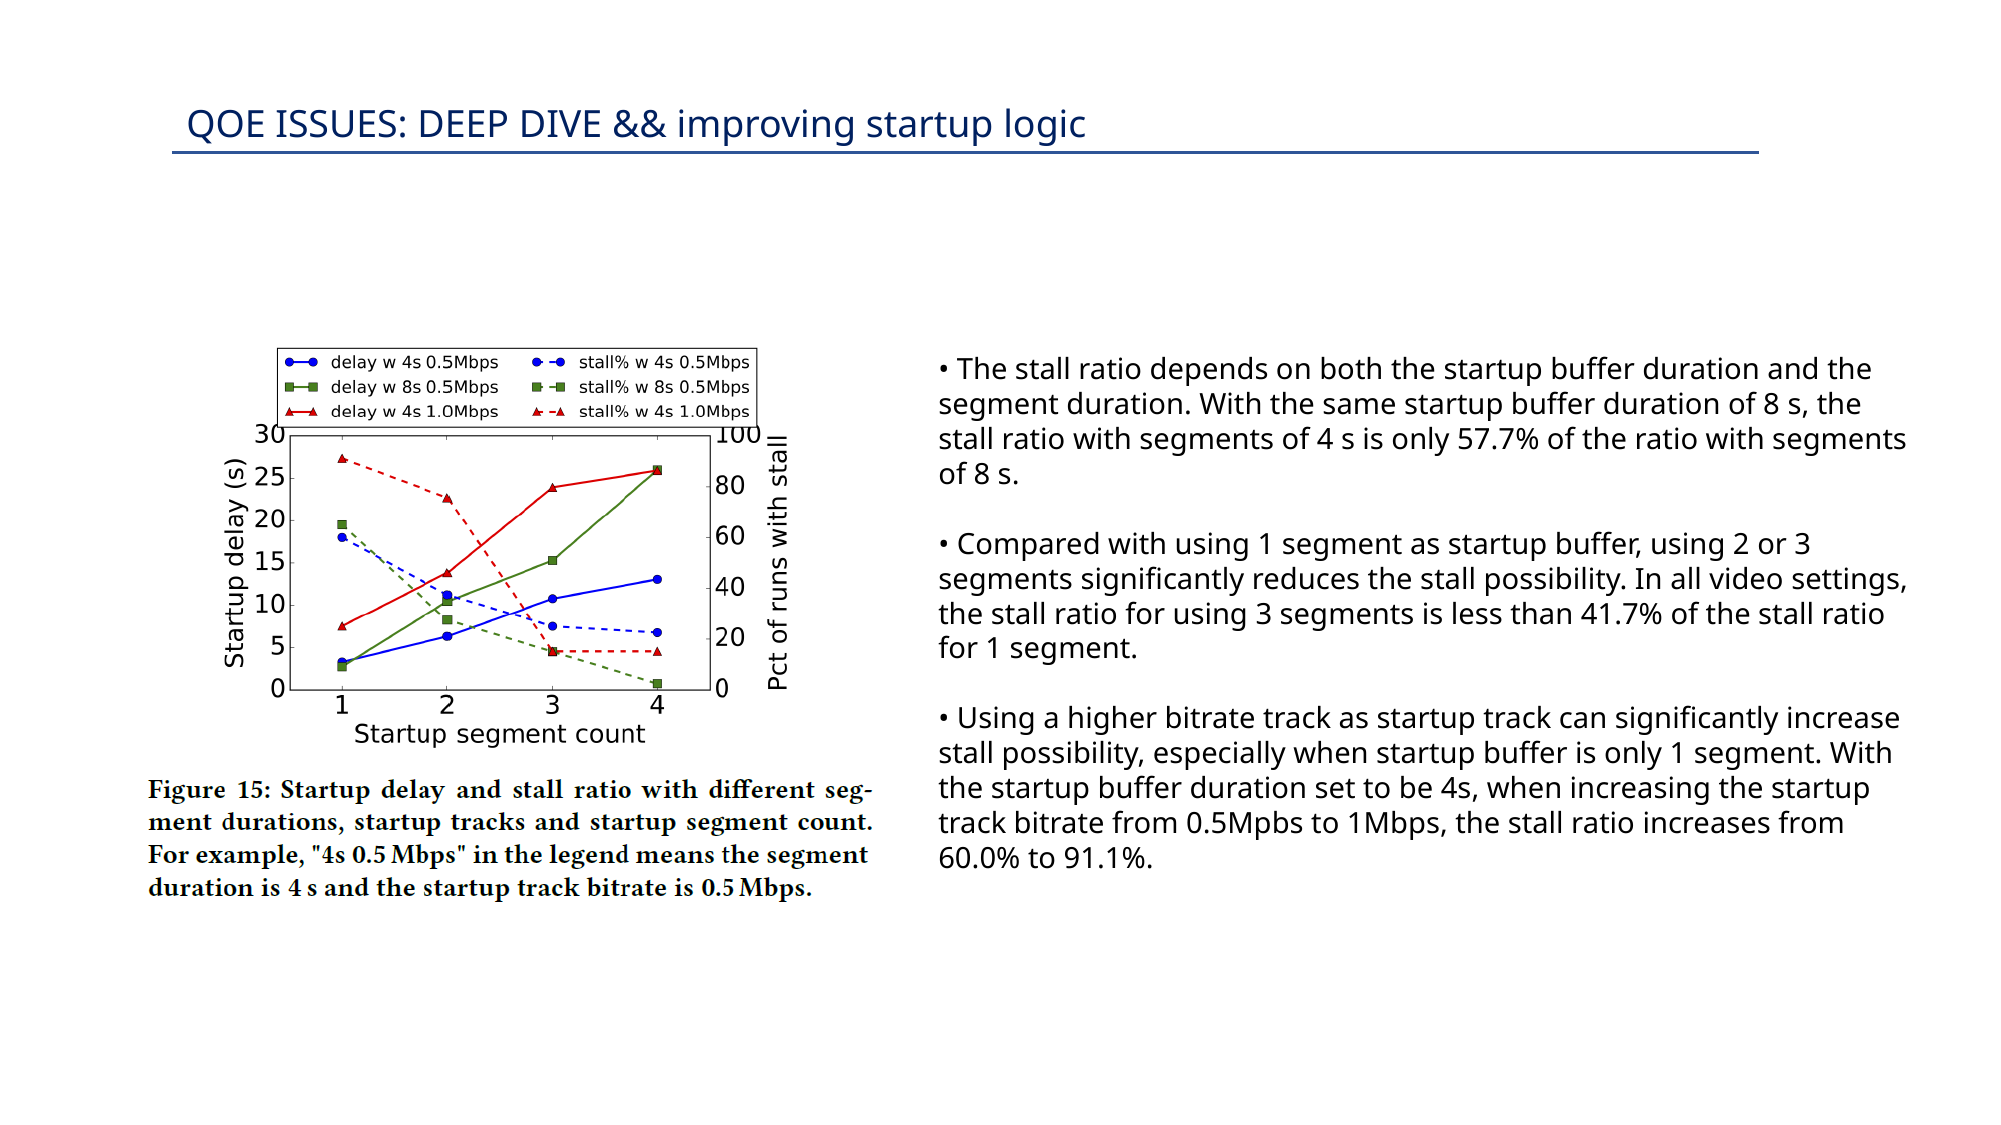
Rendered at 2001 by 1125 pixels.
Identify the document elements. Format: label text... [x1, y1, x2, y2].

text_box QOE ISSUES: DEEP DIVE && improving startup logic [171, 92, 1166, 152]
text_box • The stall ratio depends on both the startup buffer duration and the segment duration. With the same startup buffer duration of 8 s, the stall ratio with segments of 4 s is only 57.7% of the ratio with segments of 8 s. • Compared with using 1 segment as startup buffer, using 2 or 3 segments significantly reduces the stall possibility. In all video settings, the stall ratio for using 3 segments is less than 41.7% of the stall ratio for 1 segment. • Using a higher bitrate track as startup track can significantly increase stall possibility, especially when startup buffer is only 1 segment. With the startup buffer duration set to be 4s, when increasing the startup track bitrate from 0.5Mpbs to 1Mbps, the stall ratio increases from 60.0% to 91.1%. [924, 342, 1924, 882]
picture [125, 316, 924, 914]
